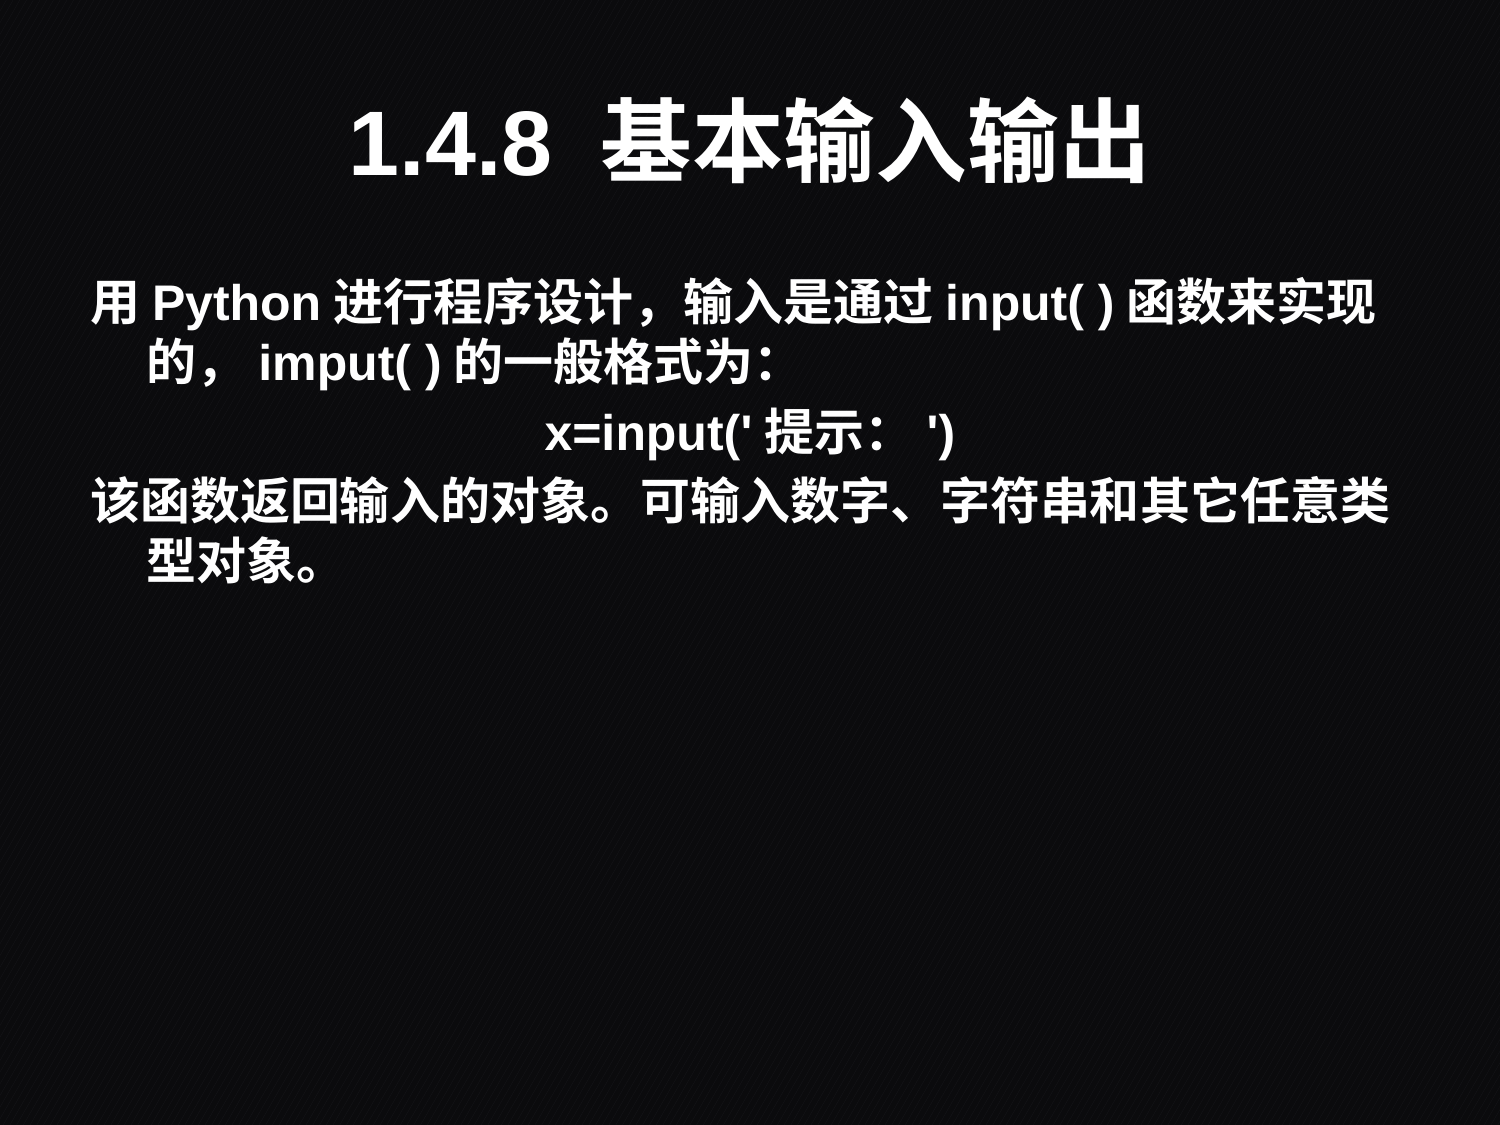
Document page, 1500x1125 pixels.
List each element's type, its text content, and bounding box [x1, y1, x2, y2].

title 1.4.8 基本输入输出 [74, 45, 1426, 233]
list 用Python进行程序设计，输入是通过input( )函数来实现的，imput( )的一般格式为： x=input('提示：') 该函数返回输入的对象。可输入数字、字符串和其它任意类型对象。 [74, 262, 1426, 1024]
